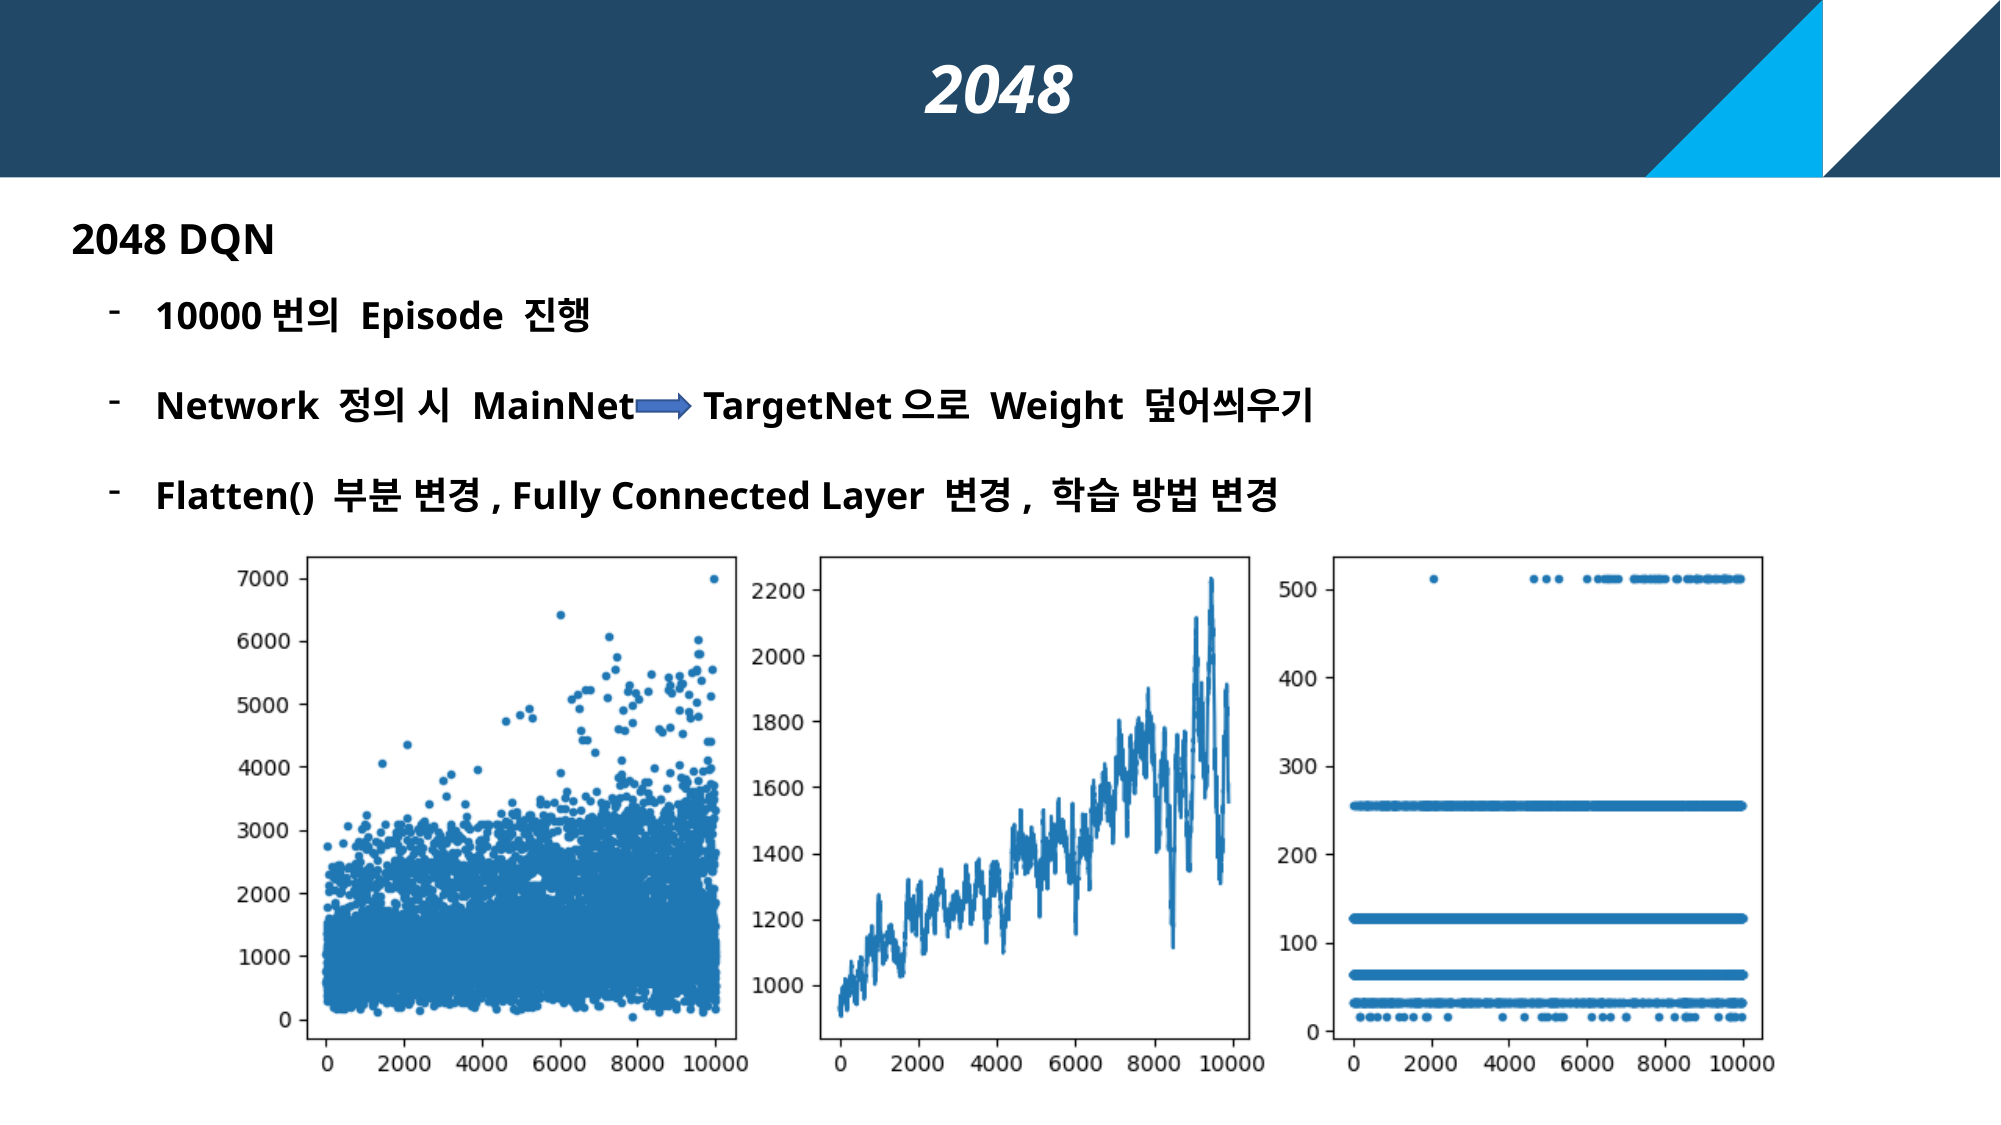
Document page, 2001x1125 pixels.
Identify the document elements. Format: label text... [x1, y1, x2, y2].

picture [188, 527, 1812, 1084]
text_box 2048 DQN [56, 205, 1834, 271]
text_box 10000번의 Episode 진행 Network 정의 시 MainNet TargetNet으로 Weight 덮어씌우기 Flatten() 부분 변경, Fully Connected Layer 변경, 학습 방법 변경 [93, 284, 1907, 525]
text_box [635, 392, 692, 420]
text_box 2048 [0, 0, 1644, 178]
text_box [1644, 0, 2000, 178]
